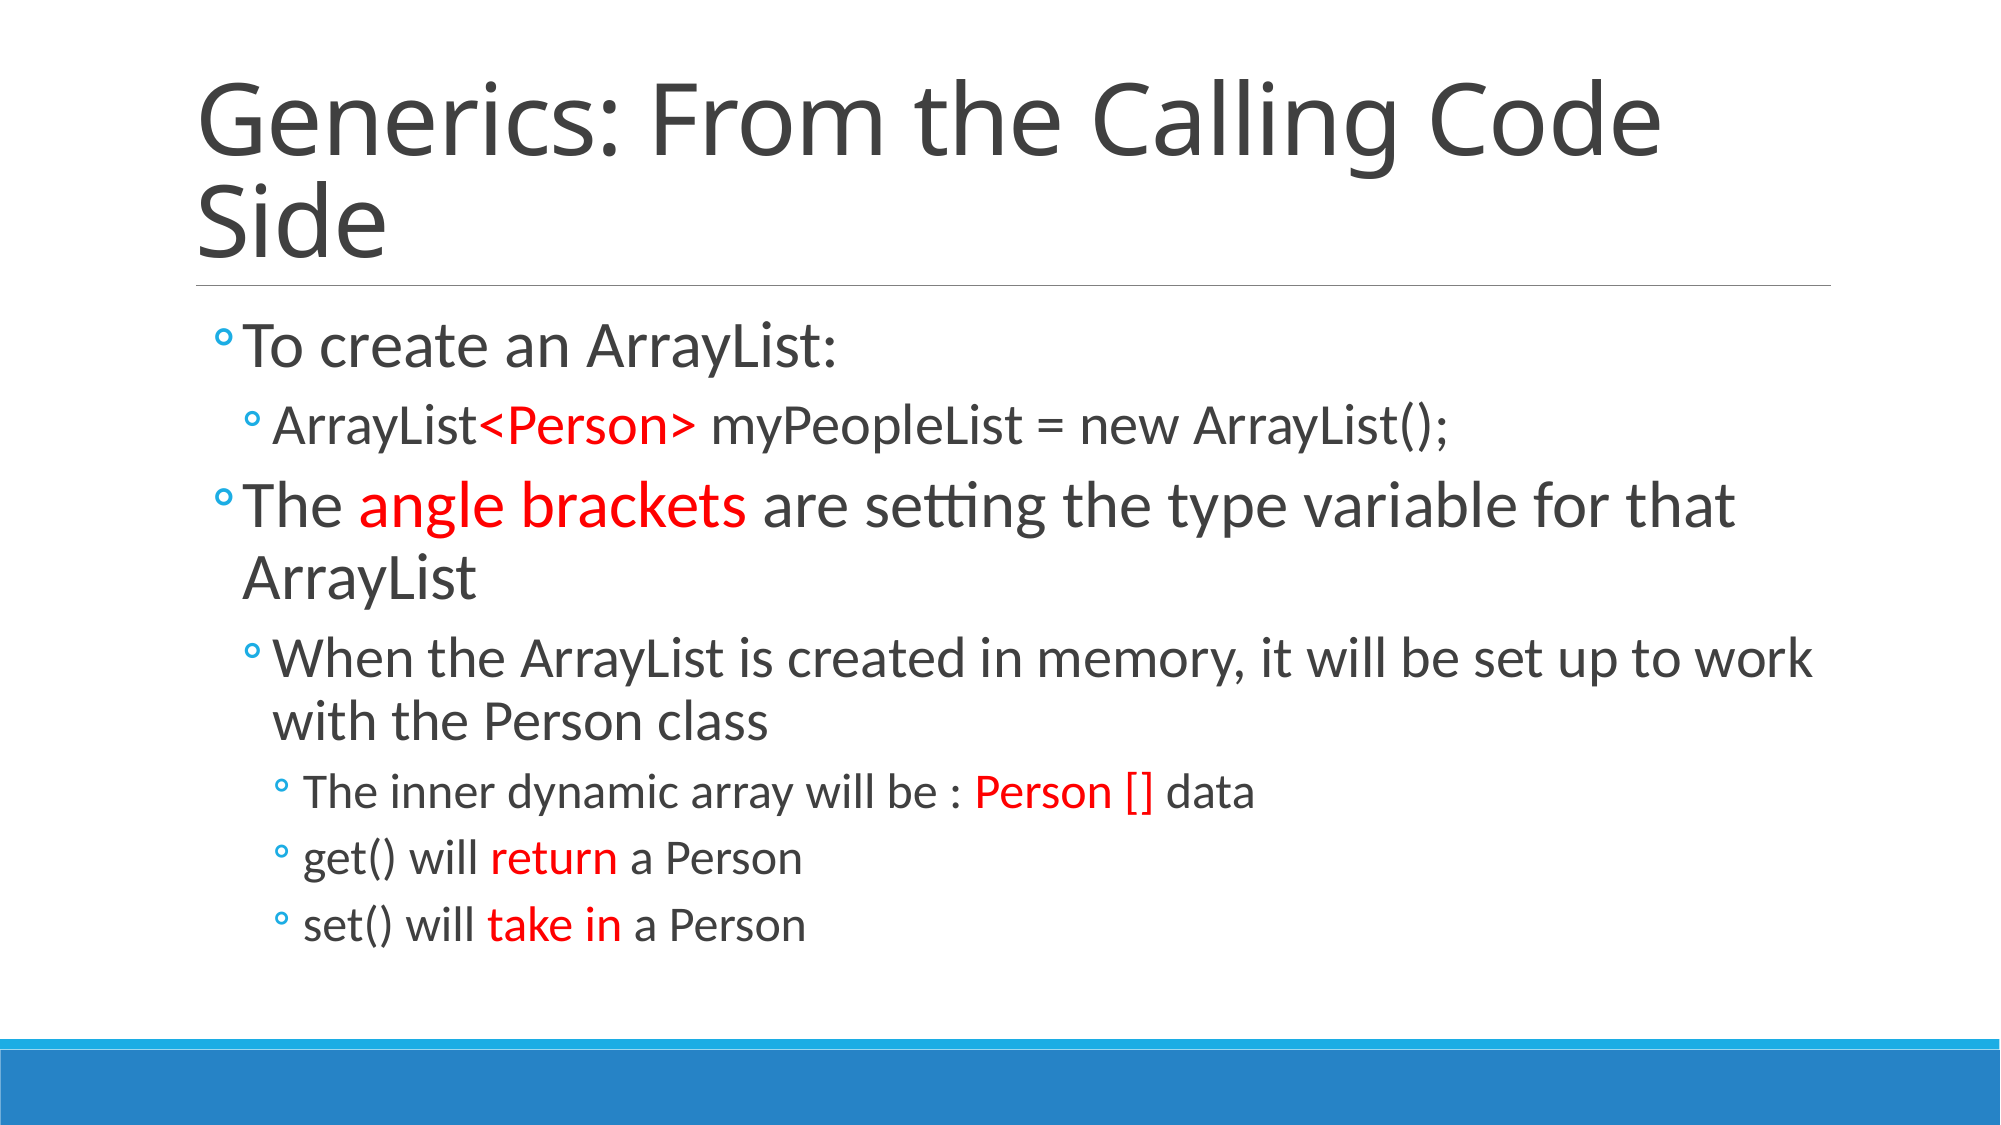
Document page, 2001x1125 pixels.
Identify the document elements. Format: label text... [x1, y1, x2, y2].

list To create an ArrayList: ArrayList<Person> myPeopleList = new ArrayList(); The angle brackets are setting the type variable for that ArrayList When the ArrayList is created in memory, it will be set up to work with the Person class The inner dynamic array will be : Person [] data get() will return a Person set() will take in a Person [180, 302, 1830, 963]
title Generics: From the Calling Code Side [180, 47, 1830, 285]
